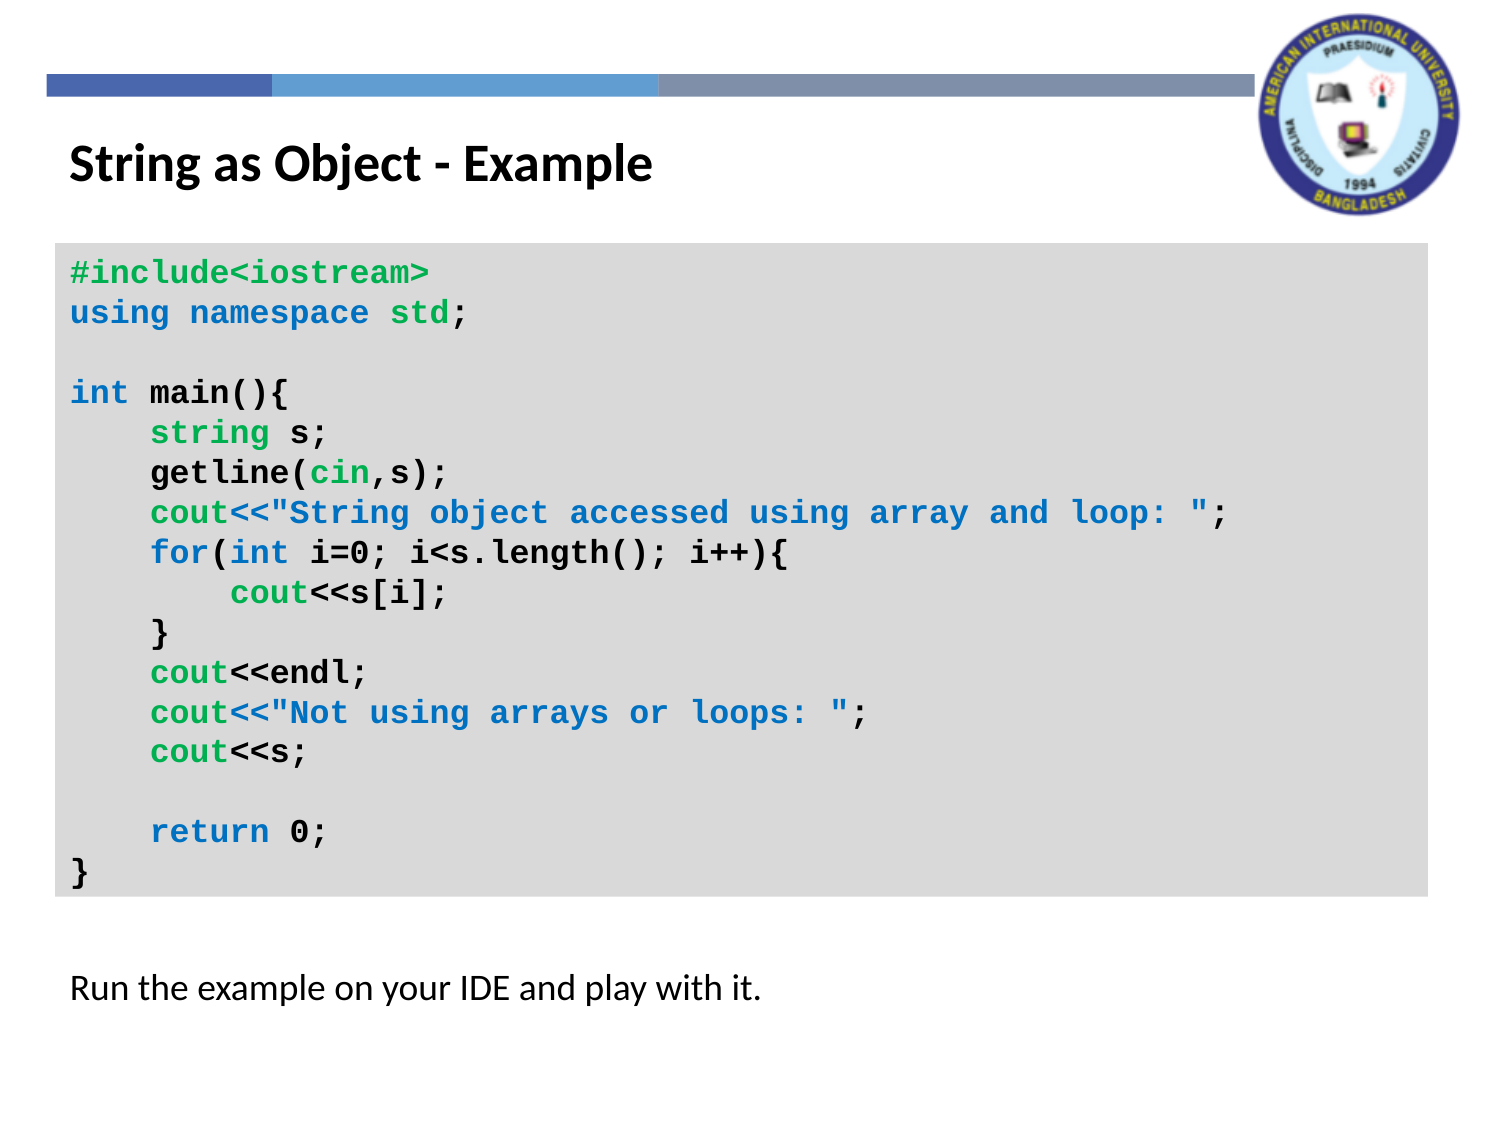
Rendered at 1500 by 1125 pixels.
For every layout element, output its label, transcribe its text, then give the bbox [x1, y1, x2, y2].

picture [1254, 9, 1465, 221]
text_box String as Object - Example [55, 119, 1129, 201]
text_box Run the example on your IDE and play with it. [55, 955, 1428, 1016]
text_box #include<iostream> using namespace std; int main(){ string s; getline(cin,s); cout<<"String object accessed using array and loop: "; for(int i=0; i<s.length(); i++){ cout<<s[i]; } cout<<endl; cout<<"Not using arrays or loops: "; cout<<s; return 0; } [55, 243, 1428, 897]
